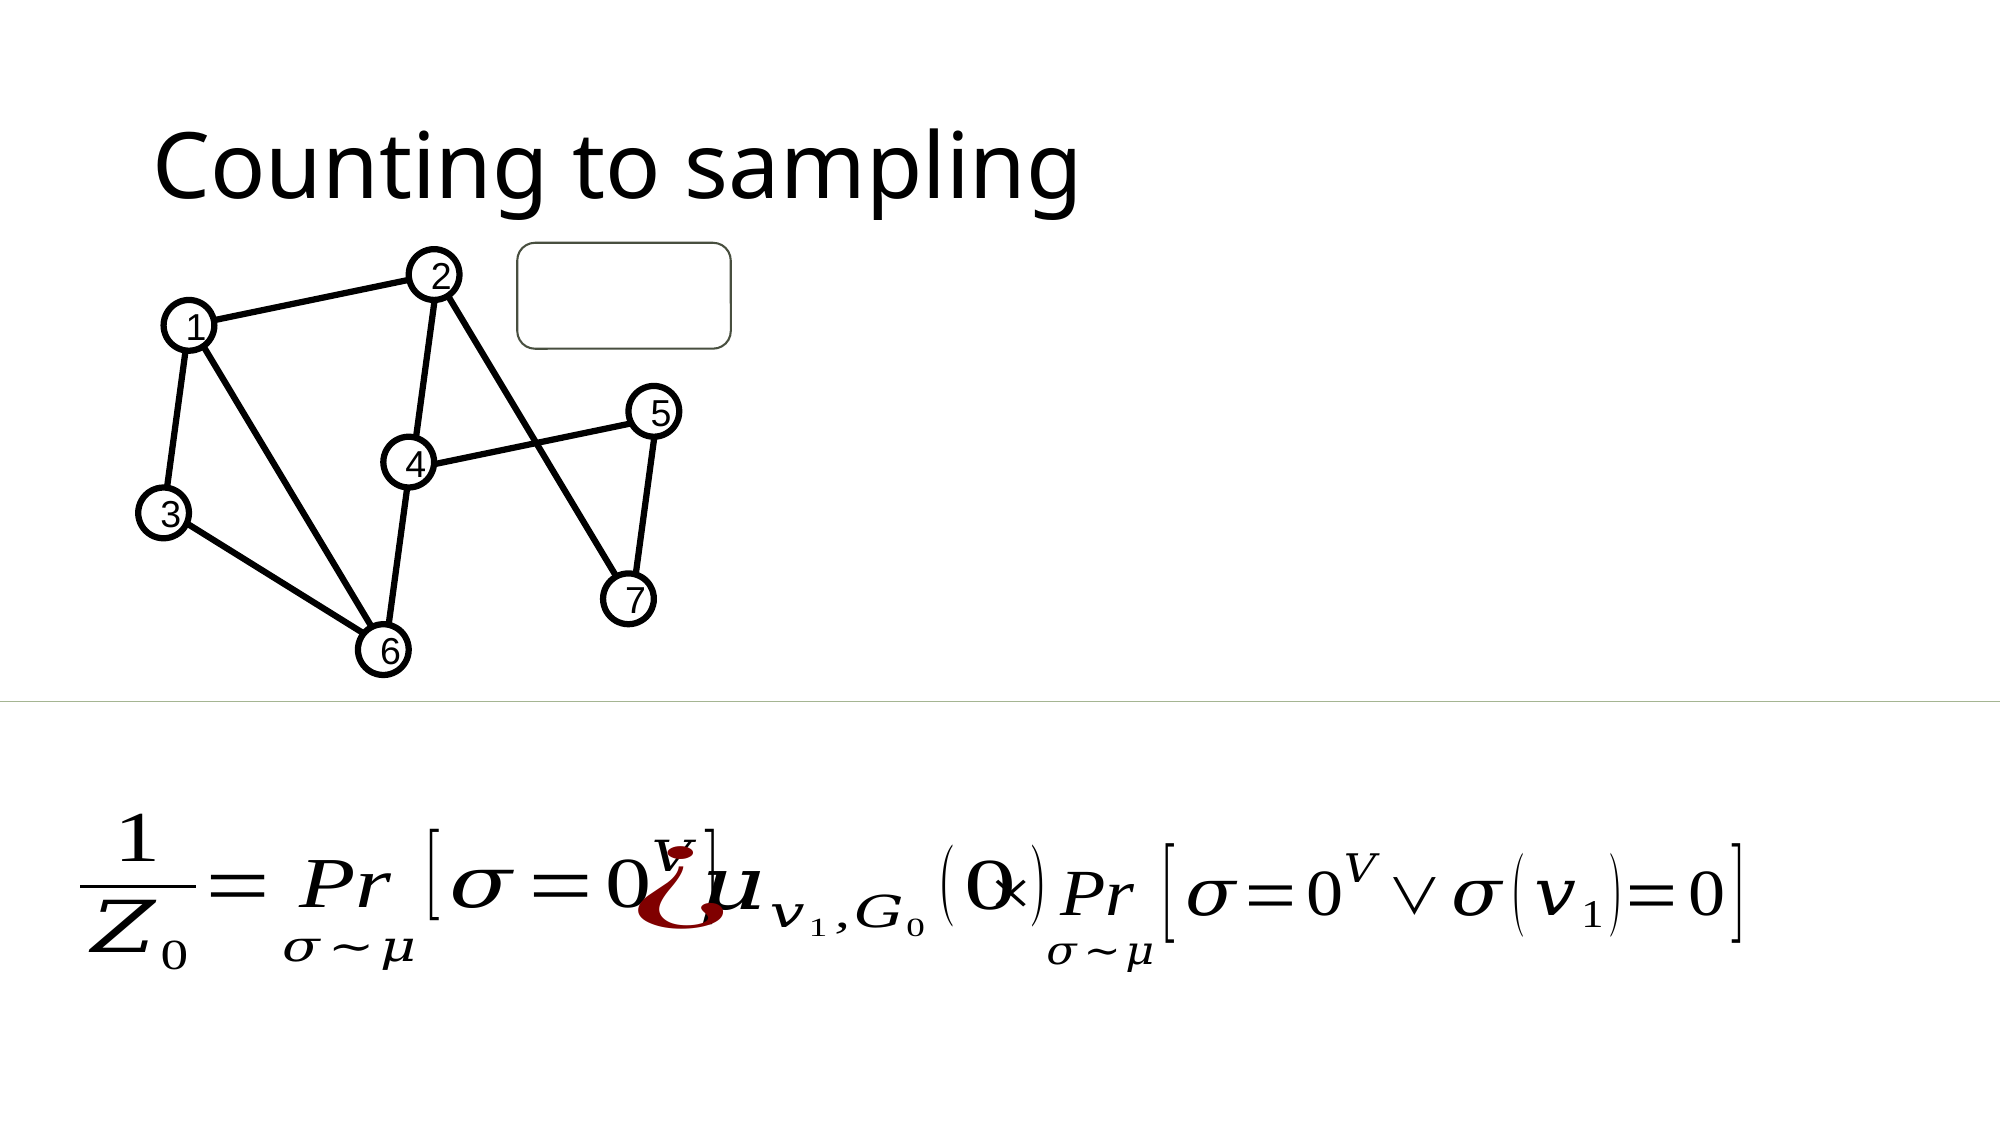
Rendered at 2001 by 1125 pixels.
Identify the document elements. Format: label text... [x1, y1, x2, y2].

title Counting to sampling [137, 59, 1863, 278]
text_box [138, 249, 680, 676]
